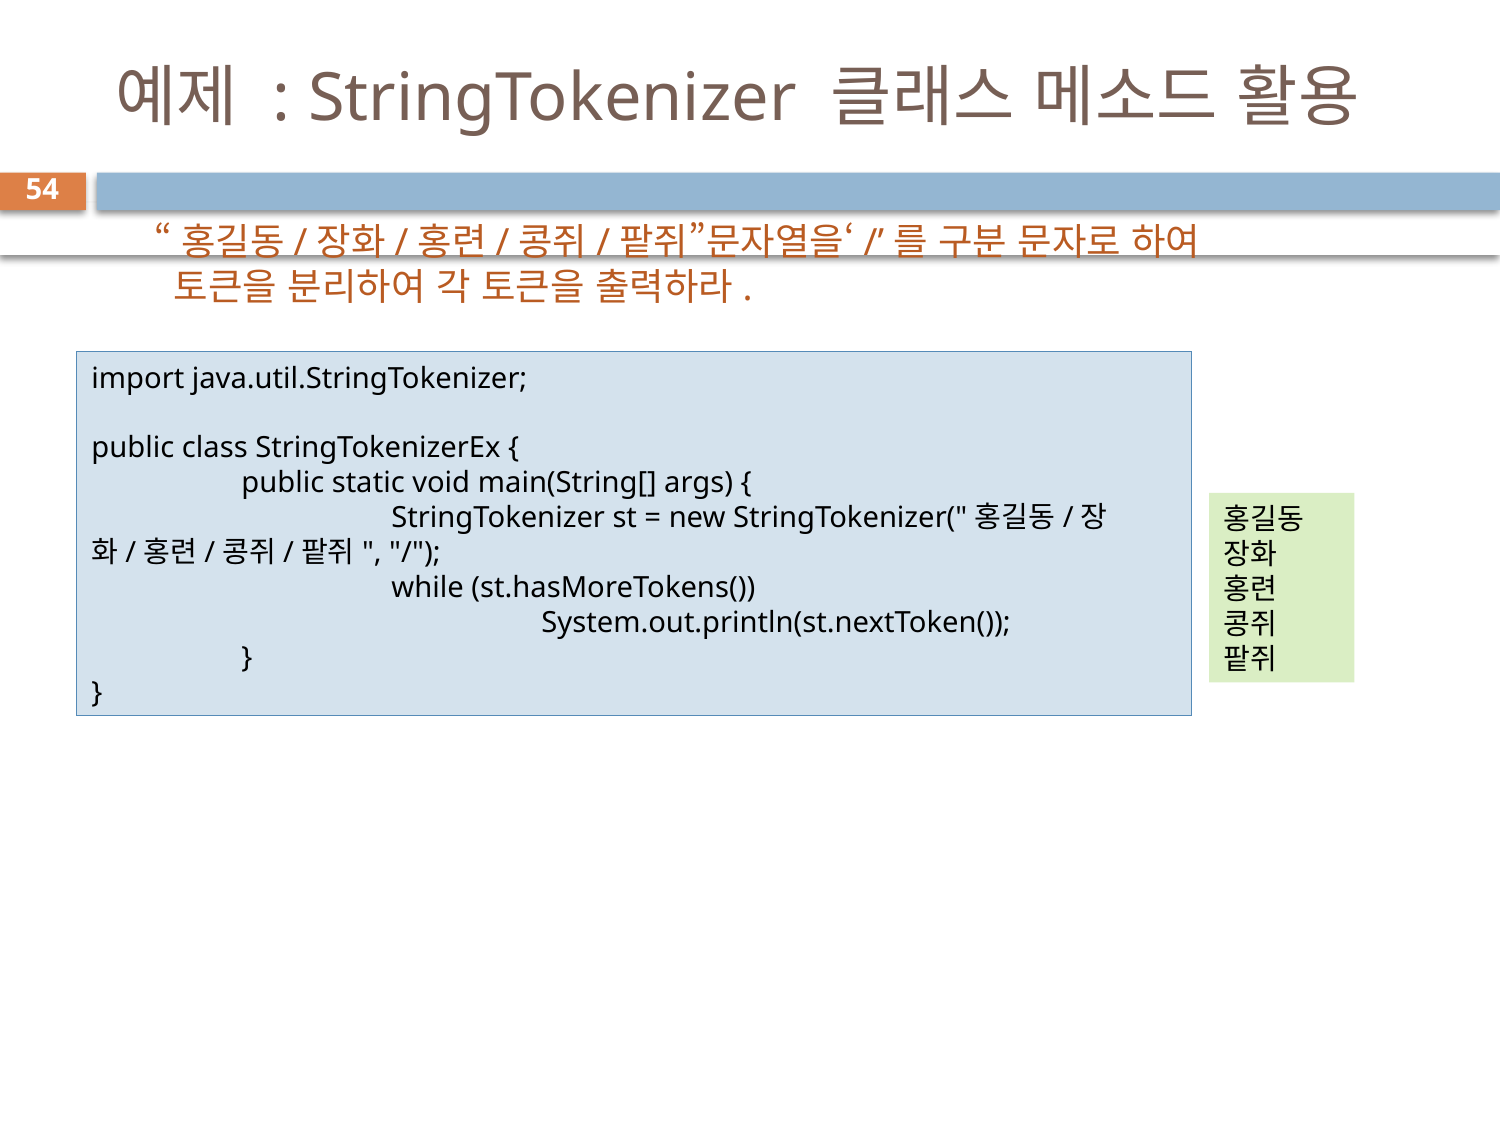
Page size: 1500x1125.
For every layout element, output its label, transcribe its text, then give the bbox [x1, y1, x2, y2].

slide_number 54 [0, 170, 87, 211]
text_box “홍길동/장화/홍련/콩쥐/팥쥐”문자열을‘/’를 구분 문자로 하여 토큰을 분리하여 각 토큰을 출력하라. [139, 210, 1216, 316]
text_box [0, 0, 1500, 75]
text_box 홍길동 장화 홍련 콩쥐 팥쥐 [1209, 492, 1355, 683]
title 예제 : StringTokenizer 클래스 메소드 활용 [100, 75, 1438, 149]
text_box import java.util.StringTokenizer; public class StringTokenizerEx { public static void main(String[] args) { StringTokenizer st = new StringTokenizer("홍길동/장화/홍련/콩쥐/팥쥐", "/"); while (st.hasMoreTokens()) System.out.println(st.nextToken()); } } [76, 351, 1192, 716]
